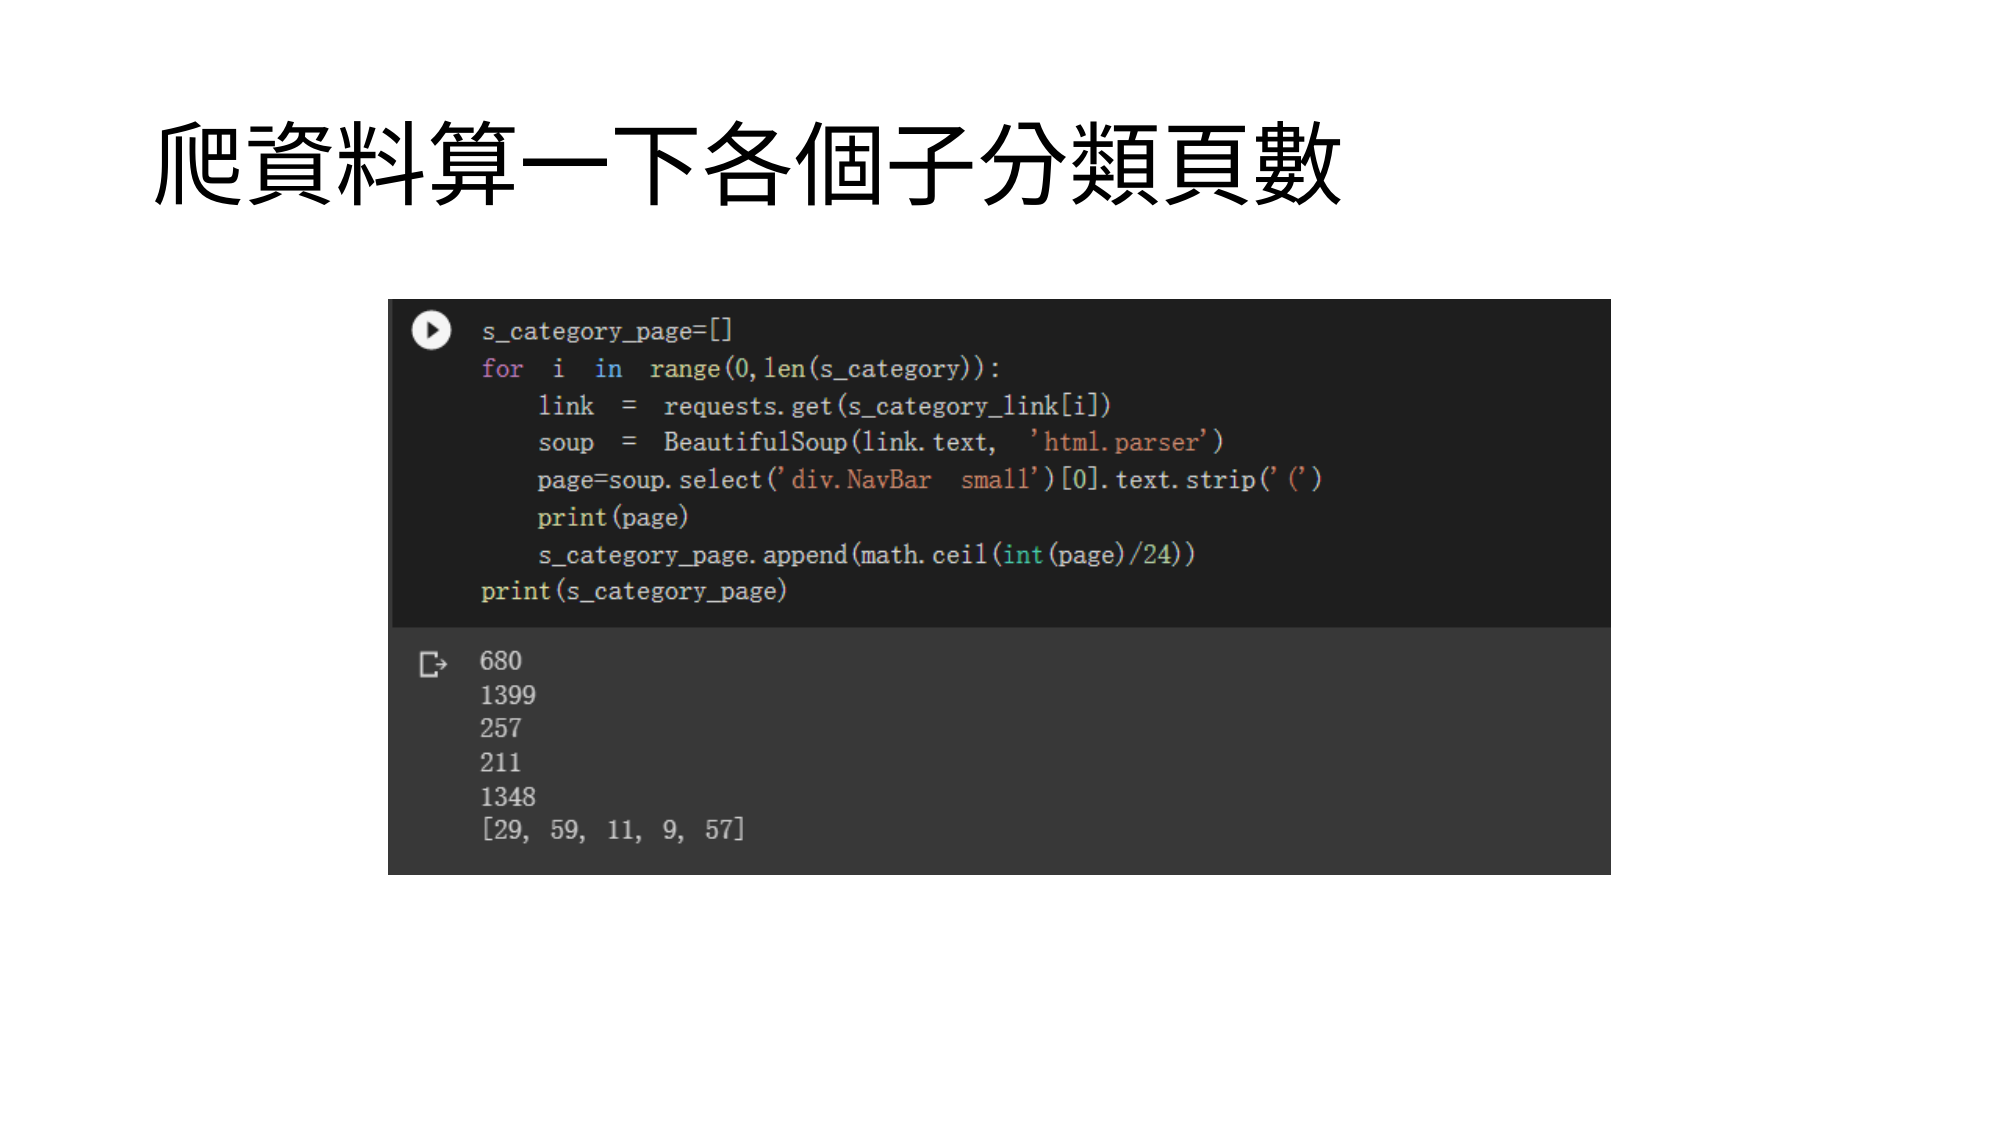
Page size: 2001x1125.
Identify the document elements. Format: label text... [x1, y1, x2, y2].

title 爬資料算一下各個子分類頁數 [137, 59, 1863, 278]
picture [388, 299, 1611, 875]
